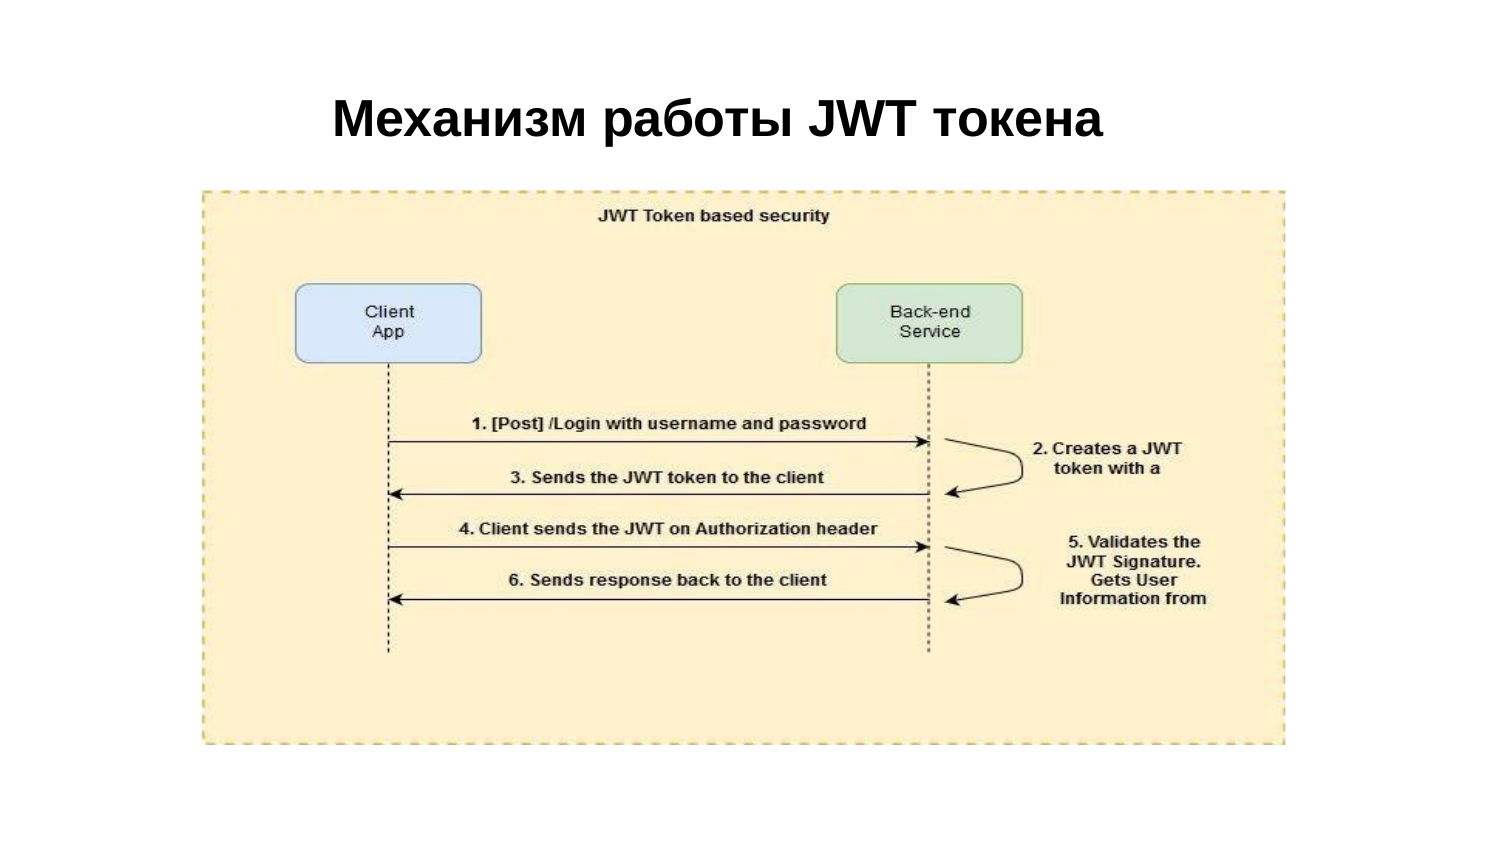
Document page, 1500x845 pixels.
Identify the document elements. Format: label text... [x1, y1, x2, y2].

title Механизм работы JWT токена [330, 82, 1114, 190]
text_box [201, 190, 1286, 745]
